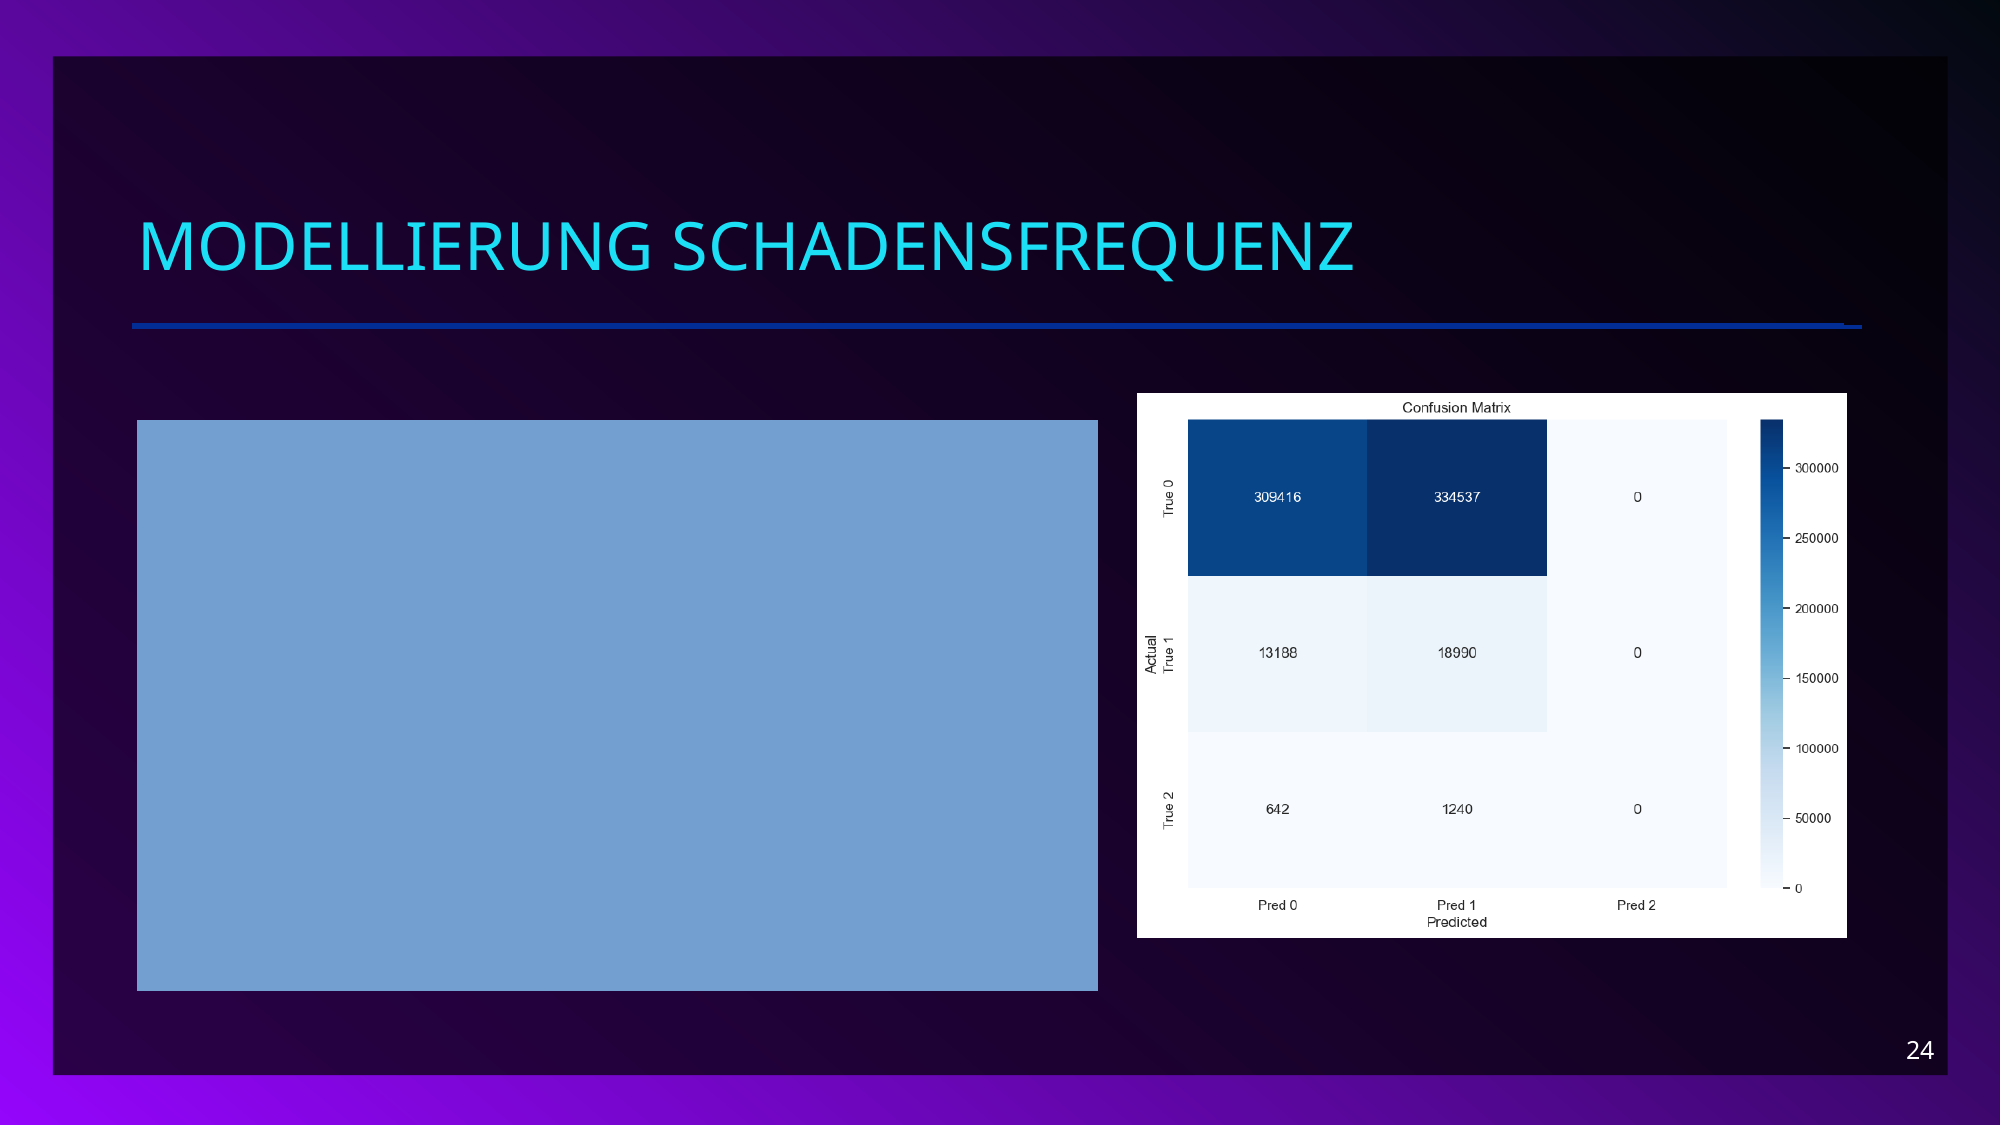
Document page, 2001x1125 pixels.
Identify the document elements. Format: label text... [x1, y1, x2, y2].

slide_number 24 [1499, 1021, 1950, 1082]
picture [1137, 393, 1847, 938]
title Modellierung schadensfrequenz [137, 105, 1862, 293]
